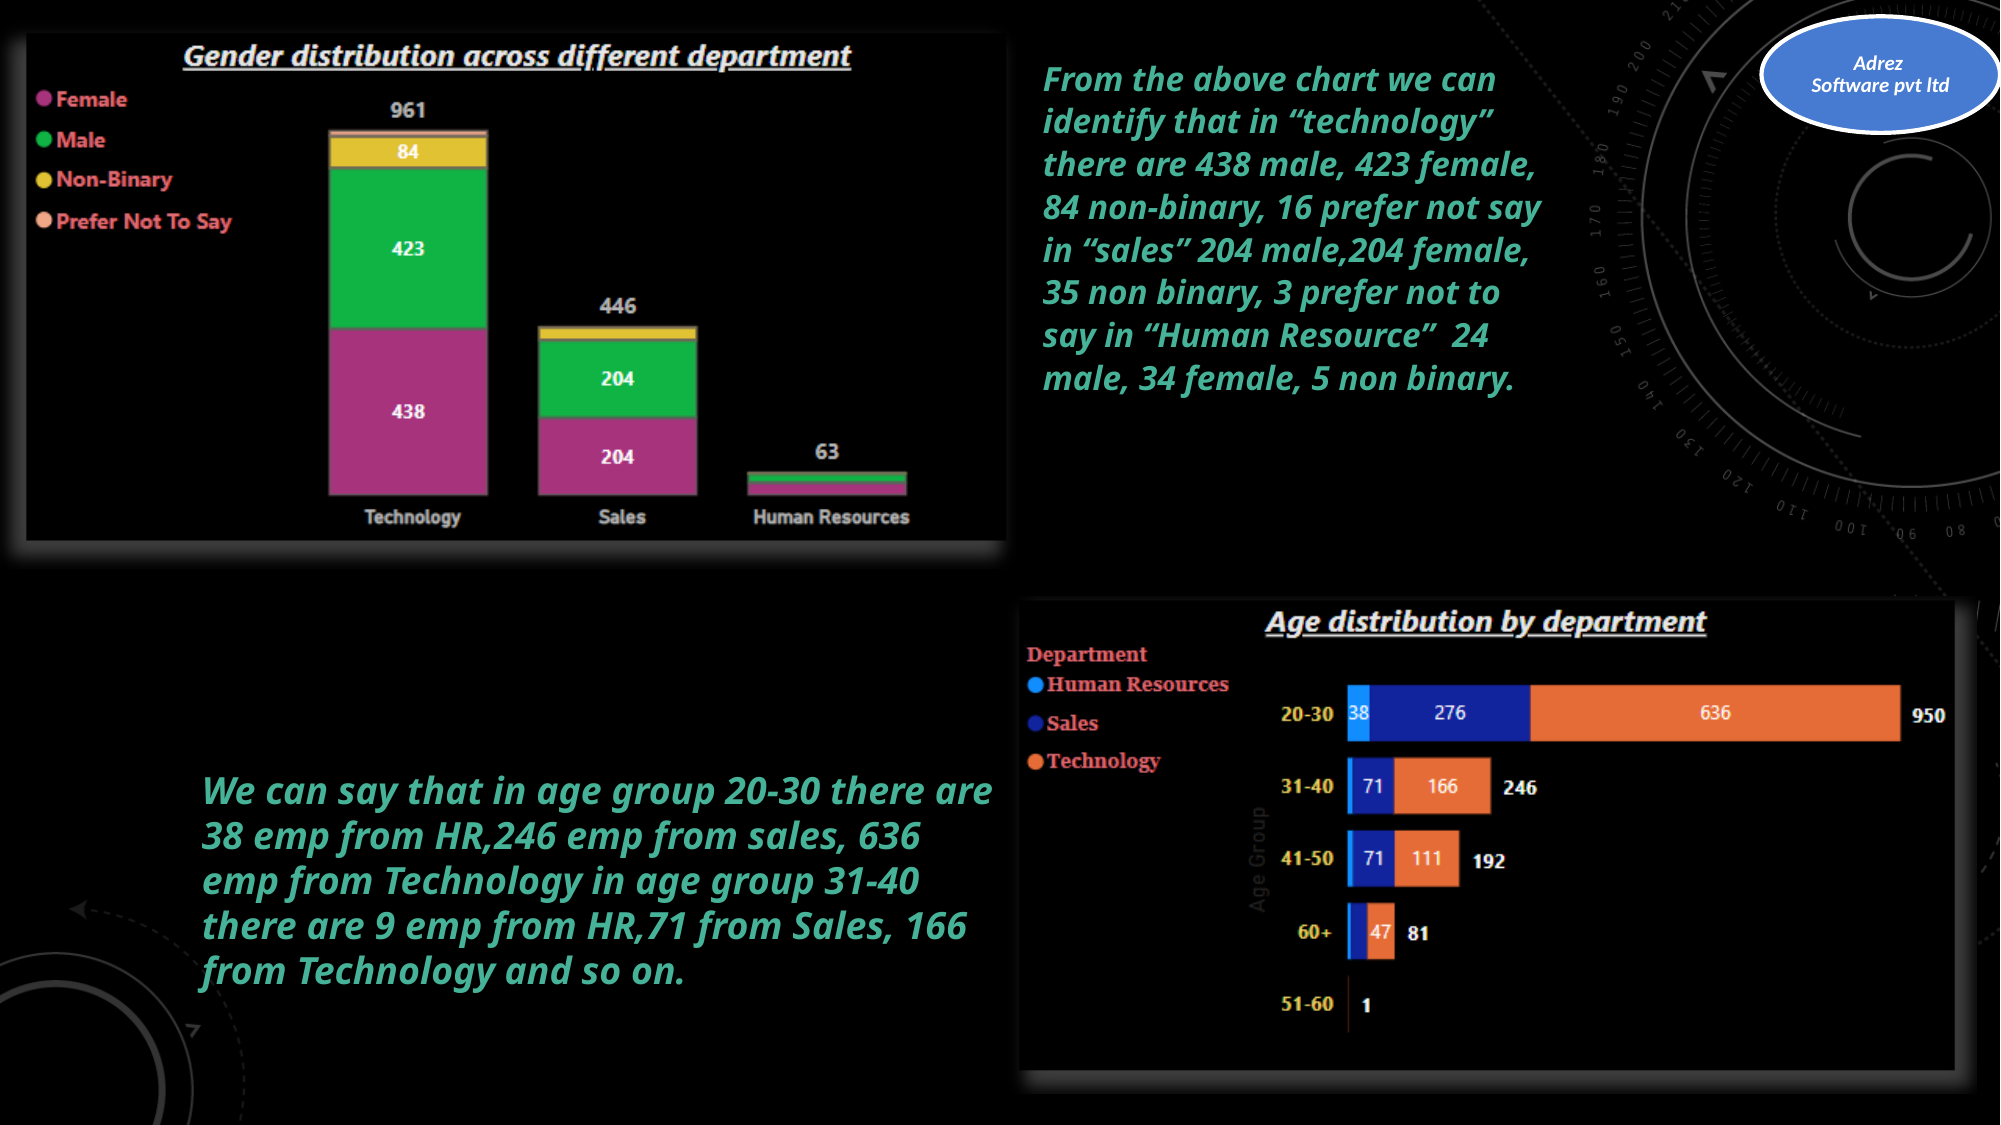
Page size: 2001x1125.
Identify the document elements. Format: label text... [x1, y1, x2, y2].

text_box From the above chart we can identify that in “technology” there are 438 male, 423 female, 84 non-binary, 16 prefer not say in “sales” 204 male,204 female, 35 non binary, 3 prefer not to say in “Human Resource” 24 male, 34 female, 5 non binary. [1028, 47, 1567, 405]
text_box We can say that in age group 20-30 there are 38 emp from HR,246 emp from sales, 636 emp from Technology in age group 31-40 there are 9 emp from HR,71 from Sales, 166 from Technology and so on. [187, 759, 994, 999]
picture [0, 0, 2000, 1125]
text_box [1761, 16, 2000, 134]
